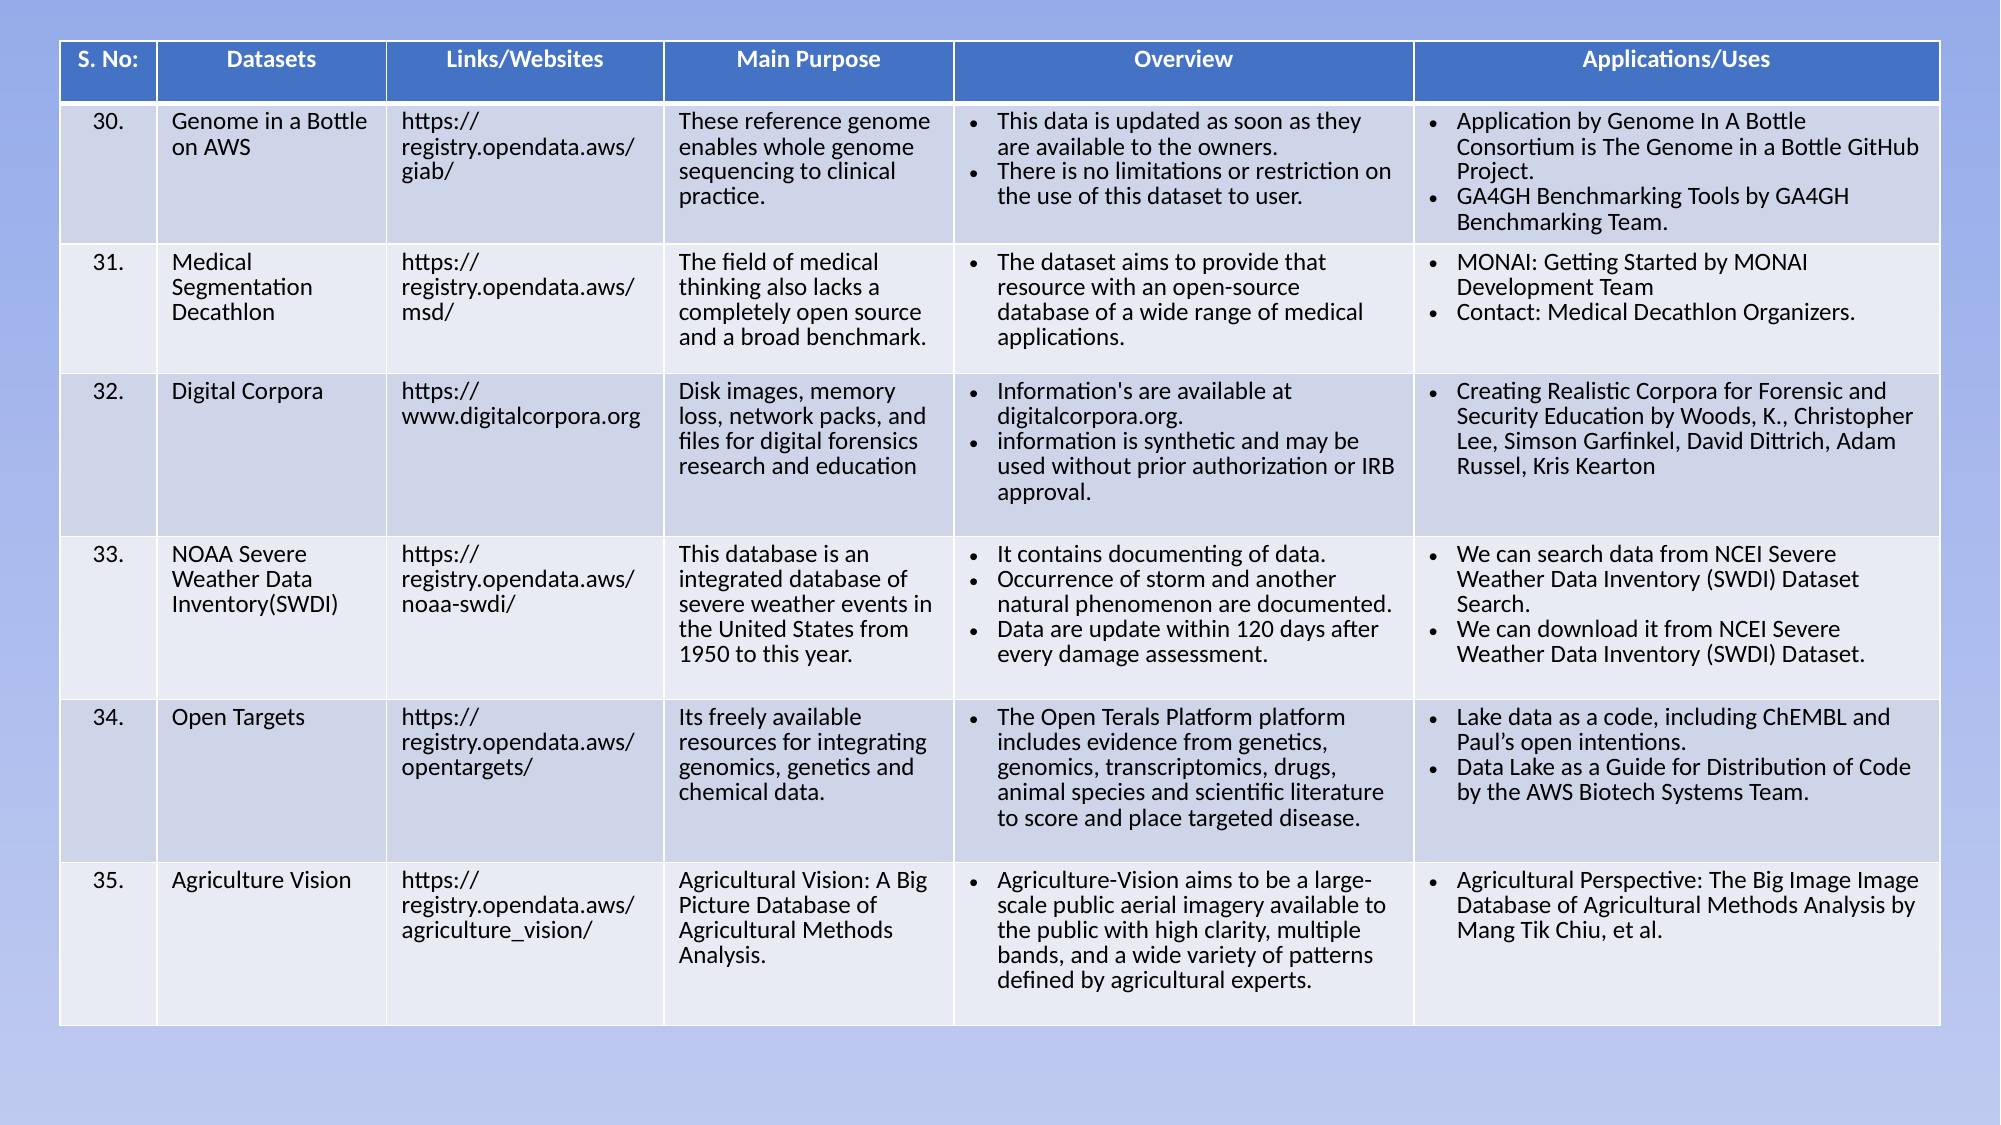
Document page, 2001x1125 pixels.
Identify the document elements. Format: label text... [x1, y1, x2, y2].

table_header Applications/Uses [1415, 42, 1939, 101]
table_cell Application by Genome In A Bottle Consortium is The Genome in a Bottle GitHub Project. GA4GH Benchmarking Tools by GA4GH Benchmarking Team. [1415, 106, 1939, 243]
table_cell MONAI: Getting Started by MONAI Development Team Contact: Medical Decathlon Organizers. [1415, 245, 1939, 373]
table_cell Agriculture Vision [158, 863, 386, 1025]
table_cell https://registry.opendata.aws/msd/ [387, 245, 663, 373]
table_cell NOAA Severe Weather Data Inventory(SWDI) [158, 537, 386, 699]
table_cell It contains documenting of data. Occurrence of storm and another natural phenomenon are documented. Data are update within 120 days after every damage assessment. [955, 537, 1413, 699]
table_header S. No: [61, 42, 156, 101]
table_cell https://registry.opendata.aws/opentargets/ [387, 700, 663, 862]
table_cell https://registry.opendata.aws/noaa-swdi/ [387, 537, 663, 699]
table_cell Disk images, memory loss, network packs, and files for digital forensics research and education [665, 374, 953, 536]
table_cell Creating Realistic Corpora for Forensic and Security Education by Woods, K., Christopher Lee, Simson Garfinkel, David Dittrich, Adam Russel, Kris Kearton [1415, 374, 1939, 536]
table_cell 34. [61, 700, 156, 862]
table_cell 33. [61, 537, 156, 699]
table_header Main Purpose [665, 42, 953, 101]
table_cell 31. [61, 245, 156, 373]
table_cell Agricultural Vision: A Big Picture Database of Agricultural Methods Analysis. [665, 863, 953, 1025]
table_cell Lake data as a code, including ChEMBL and Paul’s open intentions. Data Lake as a Guide for Distribution of Code by the AWS Biotech Systems Team. [1415, 700, 1939, 862]
table_cell Information's are available at digitalcorpora.org. information is synthetic and may be used without prior authorization or IRB approval. [955, 374, 1413, 536]
table_cell These reference genome enables whole genome sequencing to clinical practice. [665, 106, 953, 243]
table_cell https://www.digitalcorpora.org [387, 374, 663, 536]
table_cell Its freely available resources for integrating genomics, genetics and chemical data. [665, 700, 953, 862]
table_cell 32. [61, 374, 156, 536]
table_cell Medical Segmentation Decathlon [158, 245, 386, 373]
table_cell Genome in a Bottle on AWS [158, 106, 386, 243]
table_cell Agricultural Perspective: The Big Image Image Database of Agricultural Methods Analysis by Mang Tik Chiu, et al. [1415, 863, 1939, 1025]
table_cell Agriculture-Vision aims to be a large-scale public aerial imagery available to the public with high clarity, multiple bands, and a wide variety of patterns defined by agricultural experts. [955, 863, 1413, 1025]
table_cell We can search data from NCEI Severe Weather Data Inventory (SWDI) Dataset Search. We can download it from NCEI Severe Weather Data Inventory (SWDI) Dataset. [1415, 537, 1939, 699]
table_cell This data is updated as soon as they are available to the owners. There is no limitations or restriction on the use of this dataset to user. [955, 106, 1413, 243]
table_cell https://registry.opendata.aws/agriculture_vision/ [387, 863, 663, 1025]
table_header Overview [955, 42, 1413, 101]
table_cell Digital Corpora [158, 374, 386, 536]
table_cell 30. [61, 106, 156, 243]
table_header Datasets [158, 42, 386, 101]
table_cell The dataset aims to provide that resource with an open-source database of a wide range of medical applications. [955, 245, 1413, 373]
table_cell https://registry.opendata.aws/giab/ [387, 106, 663, 243]
table_cell The field of medical thinking also lacks a completely open source and a broad benchmark. [665, 245, 953, 373]
table_cell This database is an integrated database of severe weather events in the United States from 1950 to this year. [665, 537, 953, 699]
table_header Links/Websites [387, 42, 663, 101]
table_cell The Open Terals Platform platform includes evidence from genetics, genomics, transcriptomics, drugs, animal species and scientific literature to score and place targeted disease. [955, 700, 1413, 862]
table_cell 35. [61, 863, 156, 1025]
table_cell Open Targets [158, 700, 386, 862]
